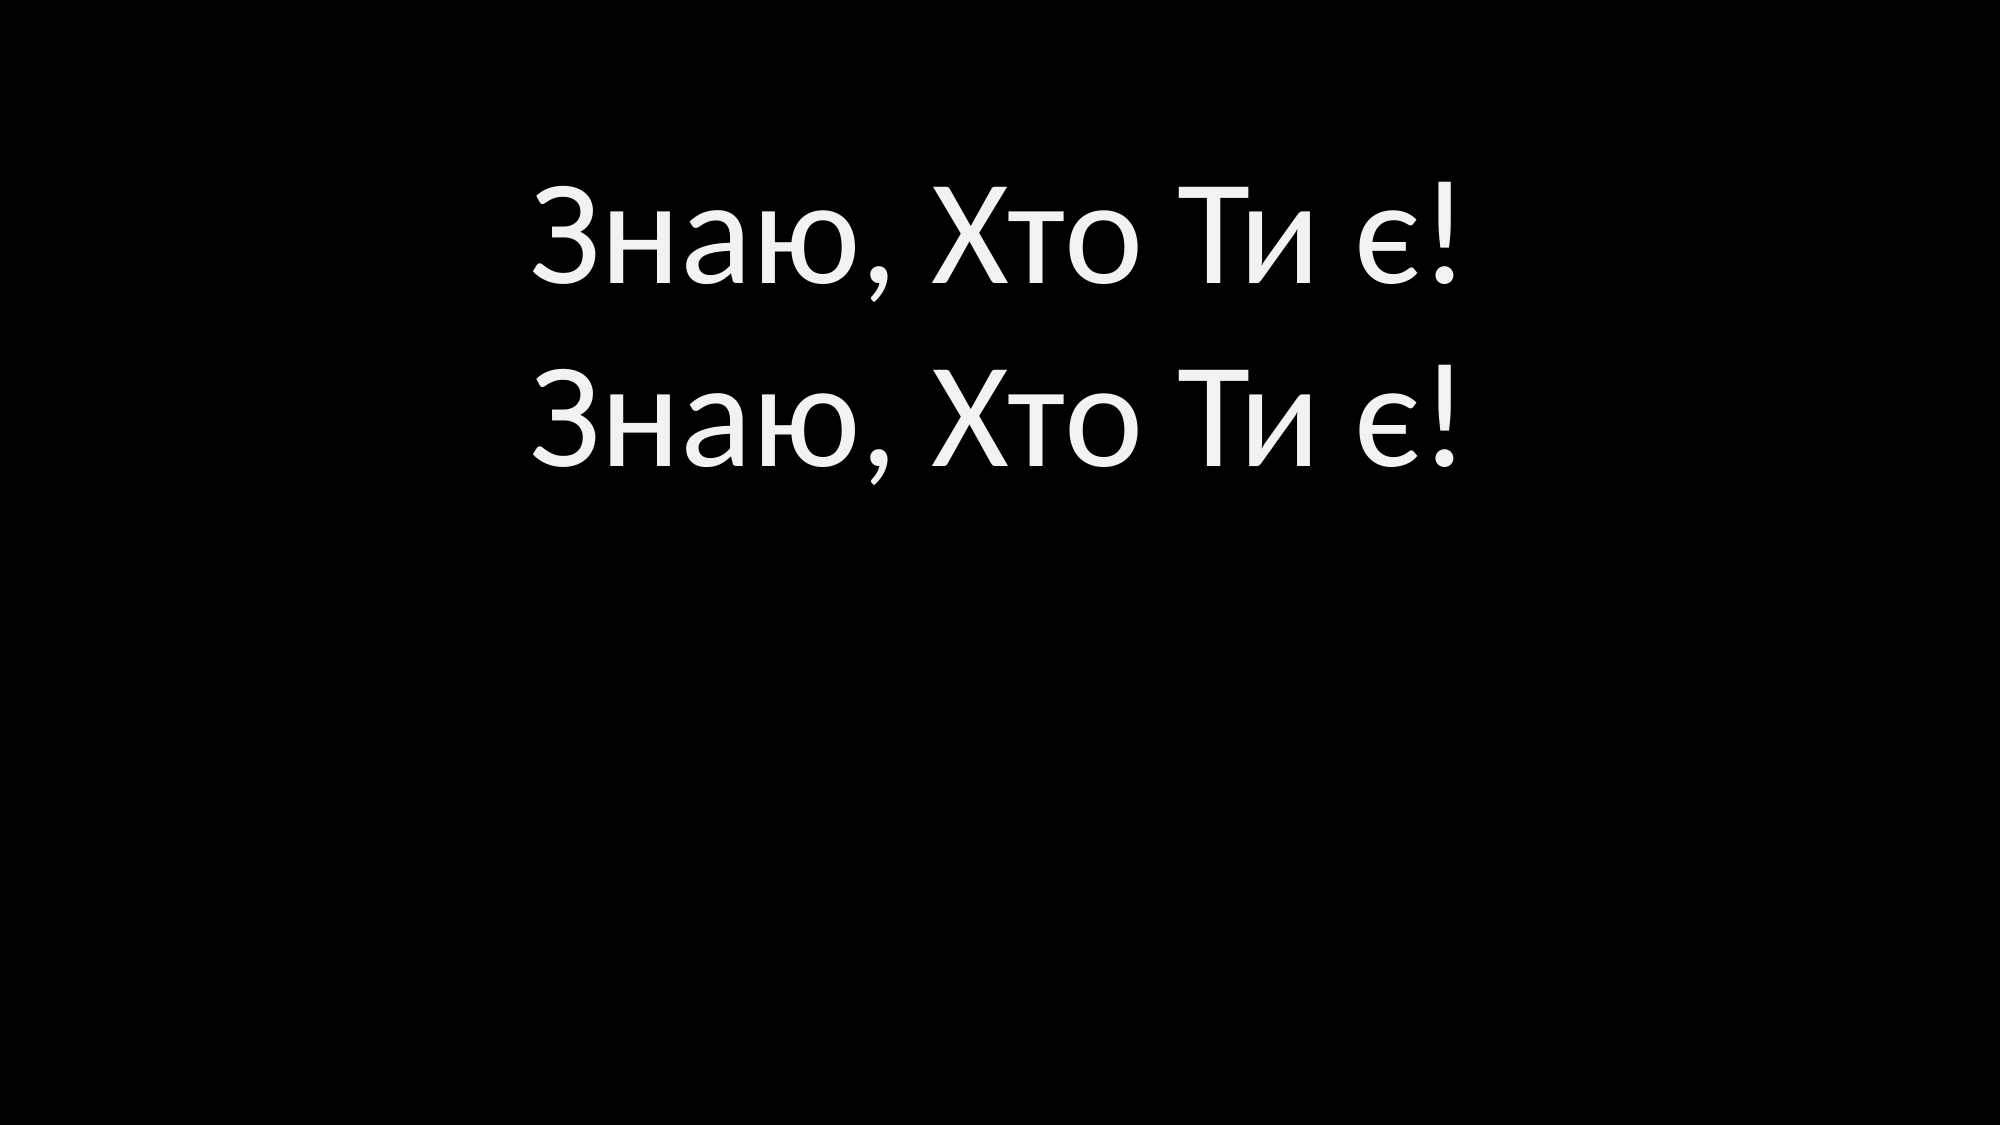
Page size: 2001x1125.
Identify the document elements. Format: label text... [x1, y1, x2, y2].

subtitle Знаю, Хто Ти є! Знаю, Хто Ти є! [0, 146, 2000, 1111]
